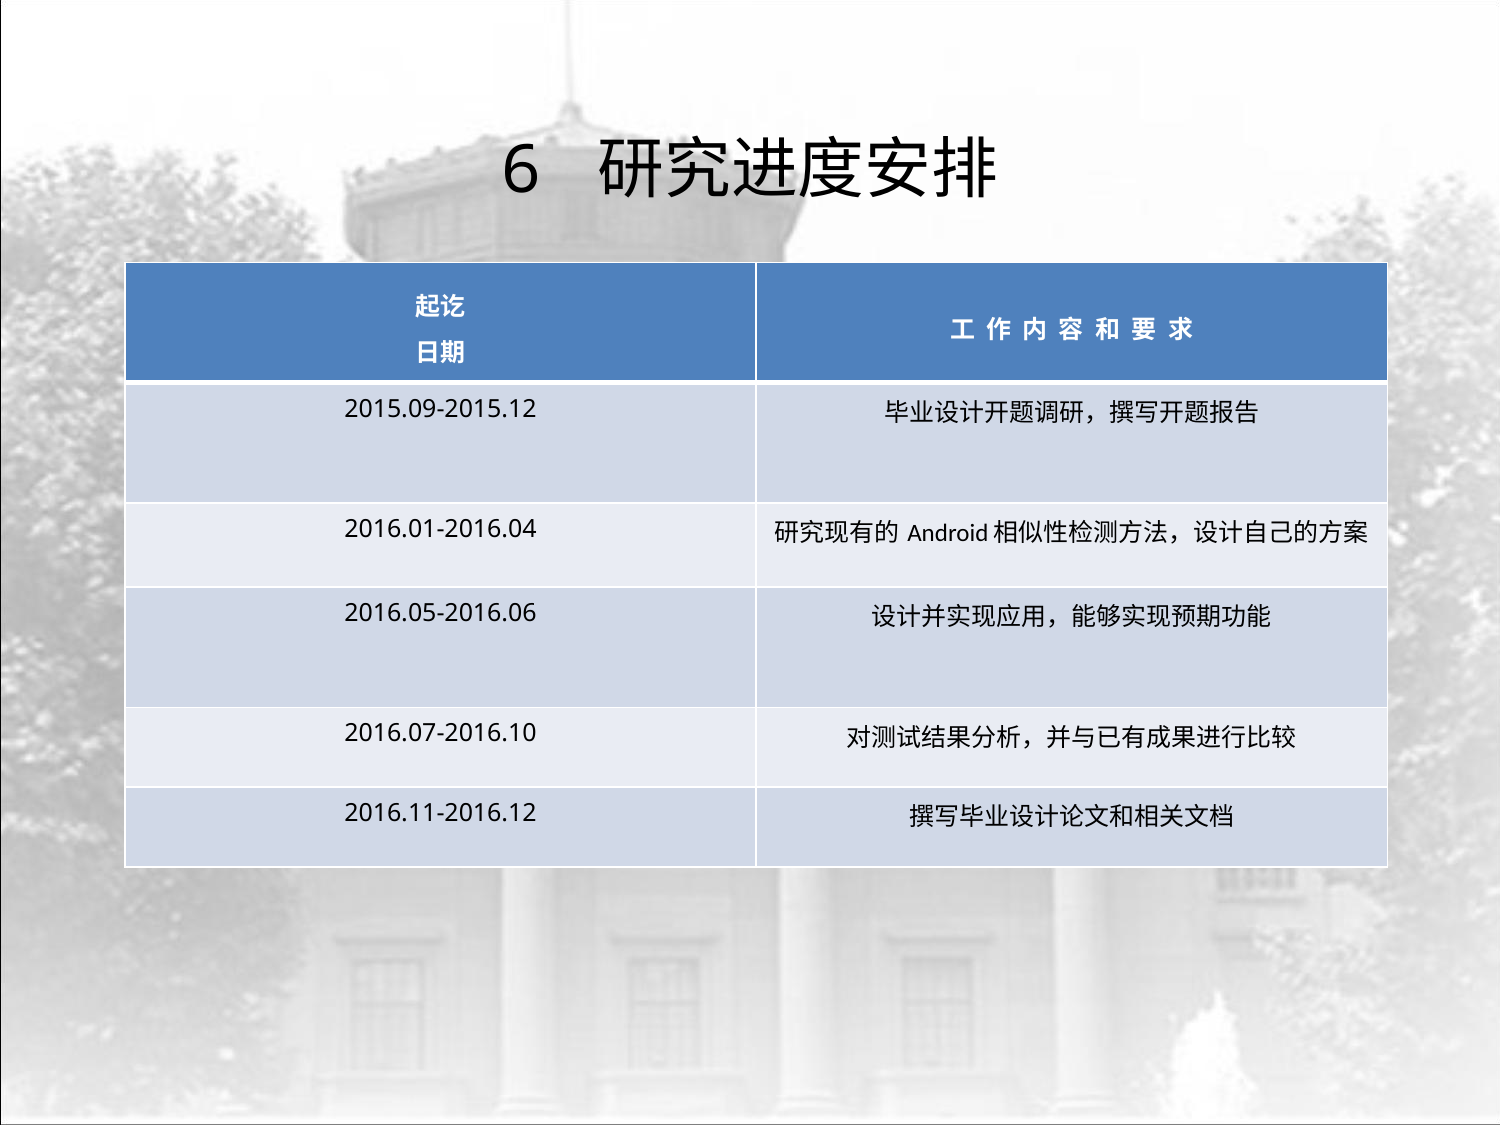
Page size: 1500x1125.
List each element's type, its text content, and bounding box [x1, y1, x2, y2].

table_header 起讫 日期 [126, 263, 755, 380]
title 6 研究进度安排 [75, 99, 1425, 233]
table_cell 撰写毕业设计论文和相关文档 [757, 788, 1387, 866]
table_cell 研究现有的Android相似性检测方法，设计自己的方案 [757, 504, 1387, 586]
table_cell 2016.07-2016.10 [126, 708, 755, 786]
table_cell 2015.09-2015.12 [126, 385, 755, 502]
table_cell 2016.05-2016.06 [126, 588, 755, 707]
table_cell 毕业设计开题调研，撰写开题报告 [757, 385, 1387, 502]
table_cell 2016.01-2016.04 [126, 504, 755, 586]
table_cell 设计并实现应用，能够实现预期功能 [757, 588, 1387, 707]
table_cell 对测试结果分析，并与已有成果进行比较 [757, 708, 1387, 786]
table_header 工 作 内 容 和 要 求 [757, 263, 1387, 380]
picture [0, 0, 1500, 1125]
table_cell 2016.11-2016.12 [126, 788, 755, 866]
